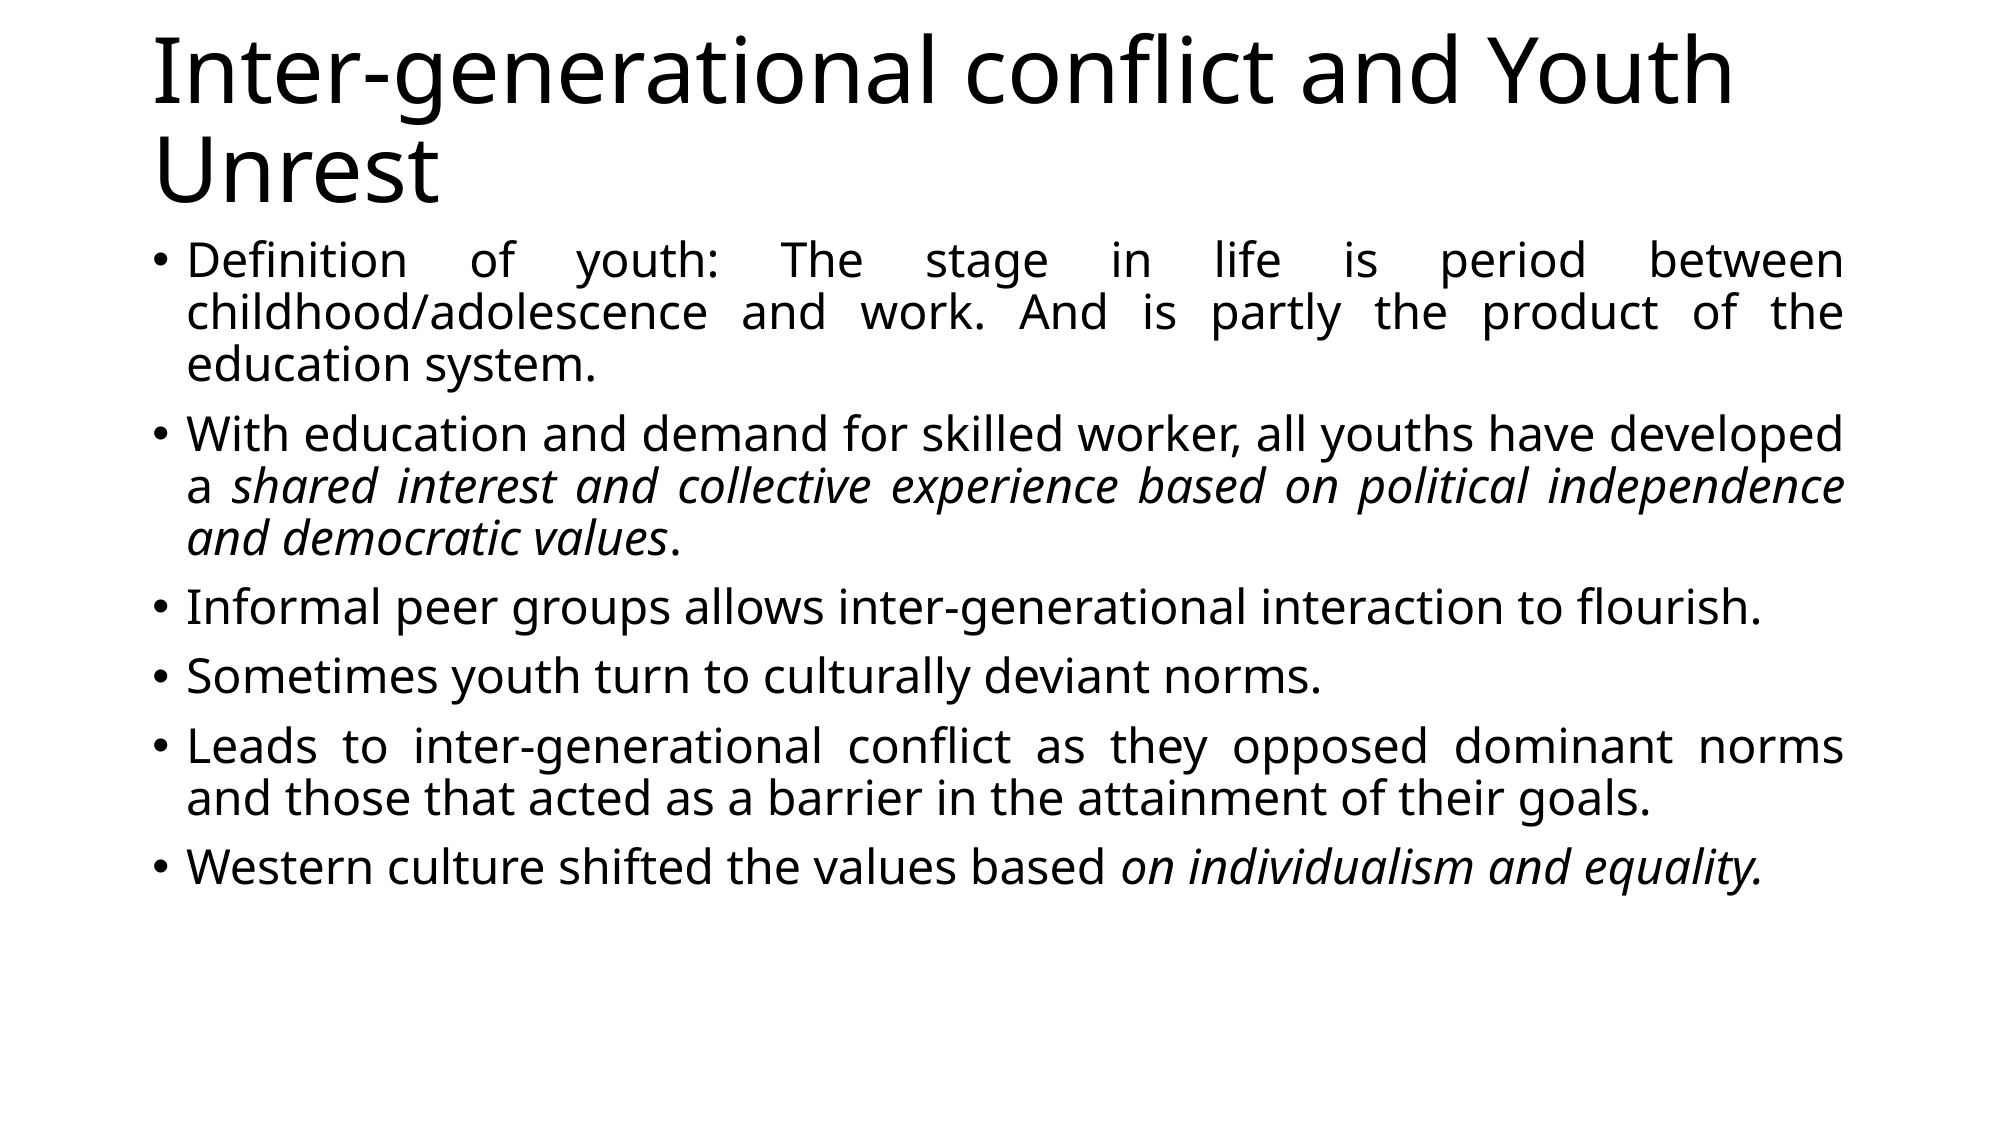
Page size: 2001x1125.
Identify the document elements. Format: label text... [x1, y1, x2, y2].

list Definition of youth: The stage in life is period between childhood/adolescence and work. And is partly the product of the education system. With education and demand for skilled worker, all youths have developed a shared interest and collective experience based on political independence and democratic values. Informal peer groups allows inter-generational interaction to flourish. Sometimes youth turn to culturally deviant norms. Leads to inter-generational conflict as they opposed dominant norms and those that acted as a barrier in the attainment of their goals. Western culture shifted the values based on individualism and equality. [137, 228, 1863, 1014]
title Inter-generational conflict and Youth Unrest [137, 59, 1863, 188]
